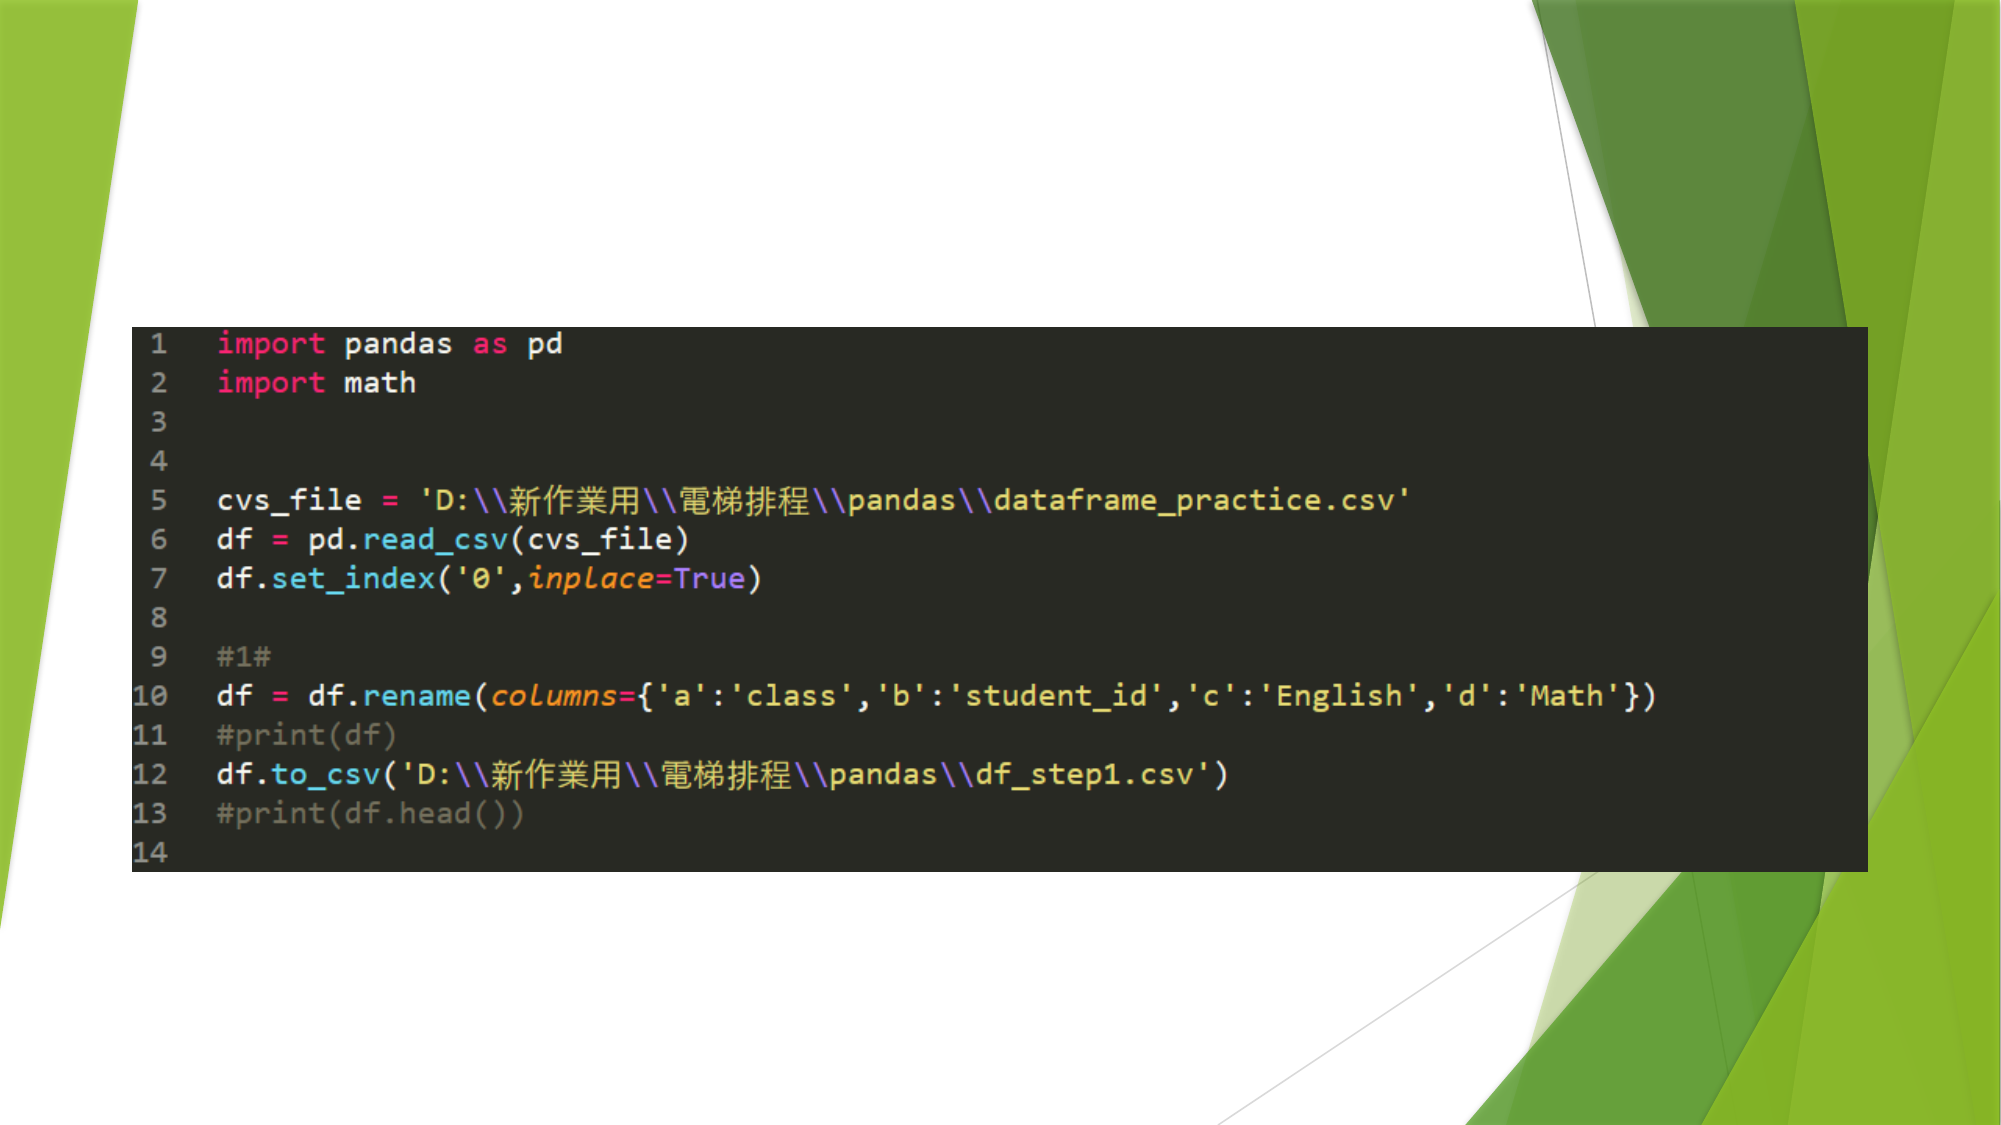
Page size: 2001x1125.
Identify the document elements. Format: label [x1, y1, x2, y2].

picture [131, 327, 1869, 872]
